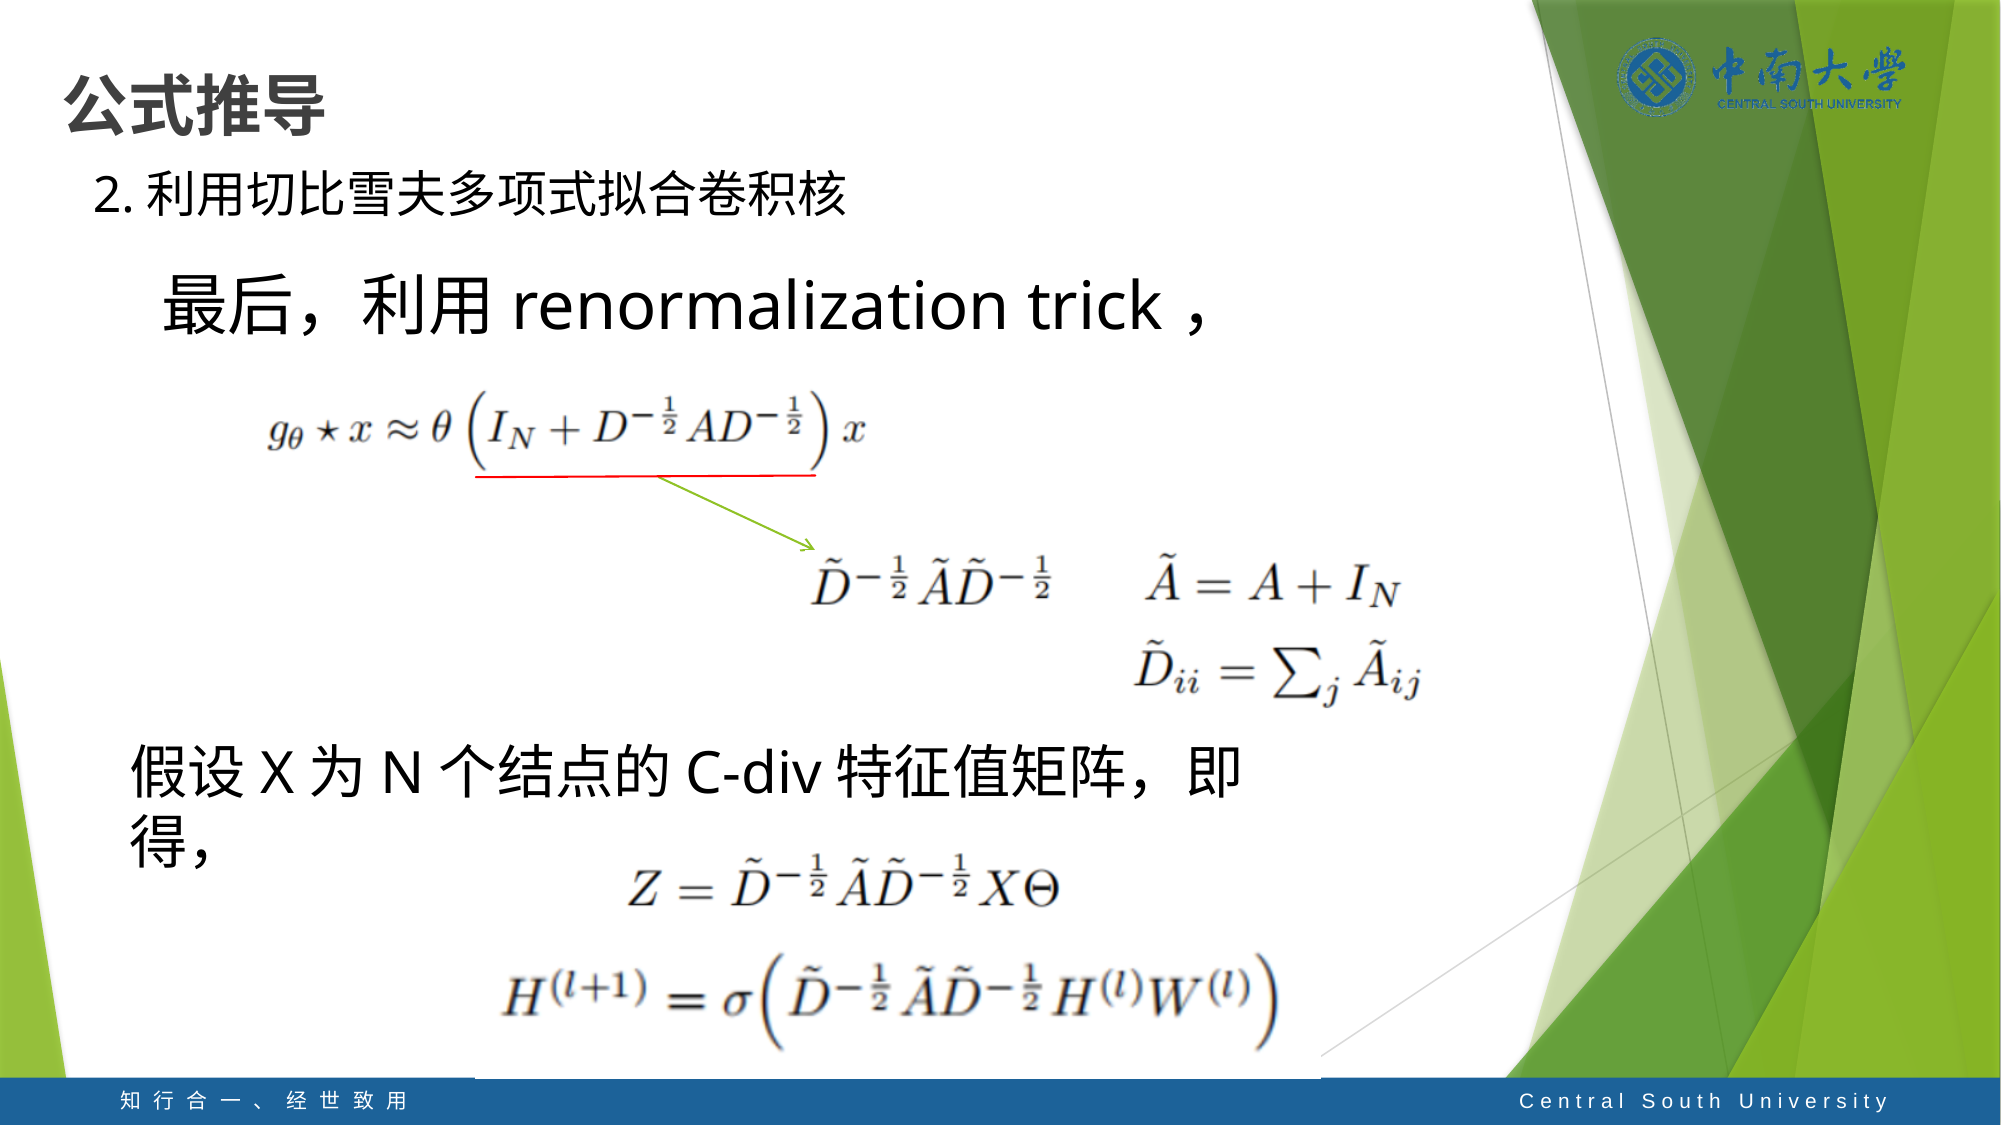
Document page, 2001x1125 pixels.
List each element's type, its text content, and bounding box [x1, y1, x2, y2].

picture [475, 827, 1322, 1079]
text_box 最后，利用renormalization trick， [146, 255, 1491, 351]
picture [1122, 628, 1424, 724]
picture [255, 376, 876, 501]
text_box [475, 474, 816, 478]
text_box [658, 485, 816, 551]
picture [804, 549, 1056, 630]
text_box 2.利用切比雪夫多项式拟合卷积核 [78, 155, 1178, 230]
list 公式推导 [46, 56, 1457, 166]
picture [1138, 549, 1409, 625]
text_box 假设X为N个结点的C-div特征值矩阵，即得， [114, 727, 1288, 883]
picture [1606, 31, 1919, 123]
